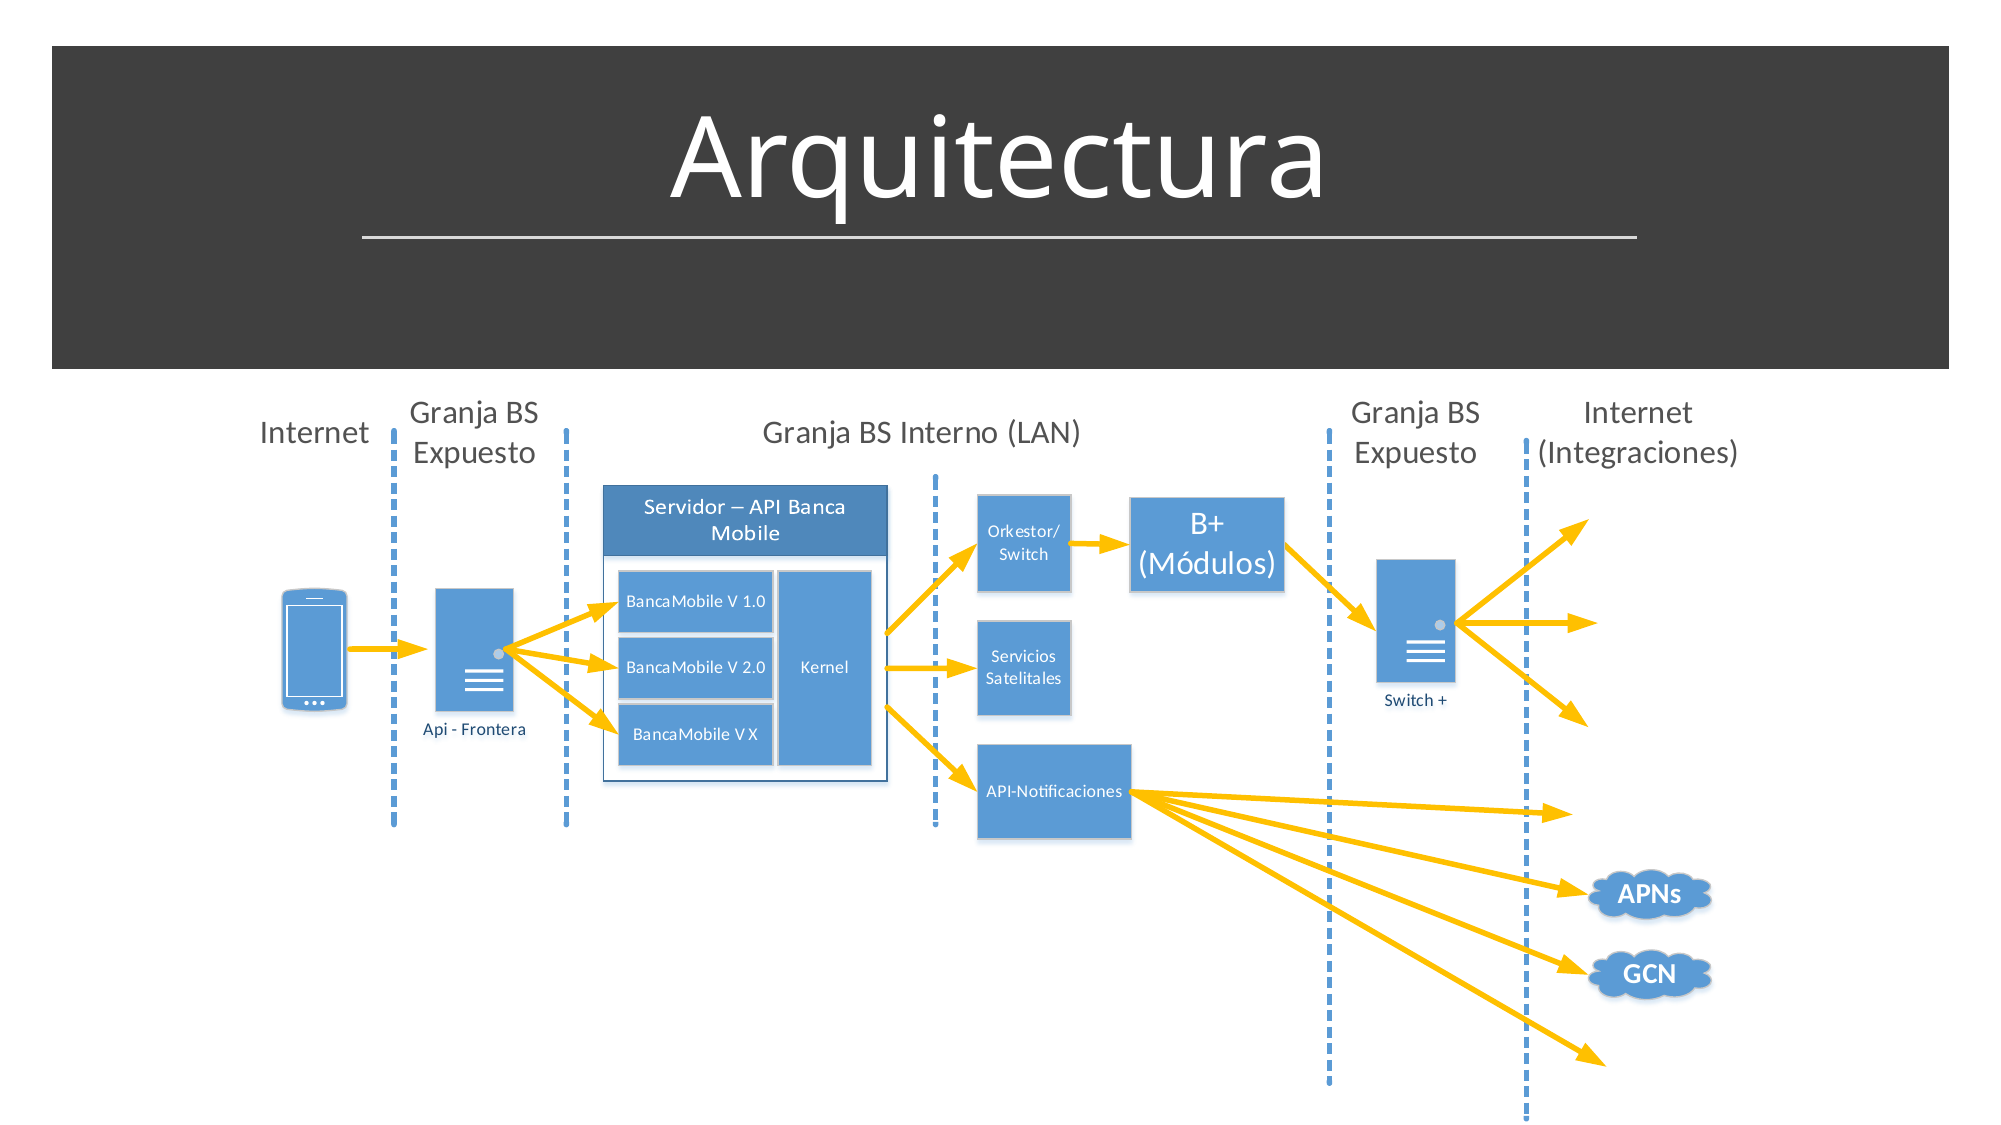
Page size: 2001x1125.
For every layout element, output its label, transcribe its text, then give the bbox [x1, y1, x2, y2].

title Arquitectura [86, 76, 1914, 230]
picture [241, 381, 1756, 1122]
text_box [61, 55, 1939, 360]
